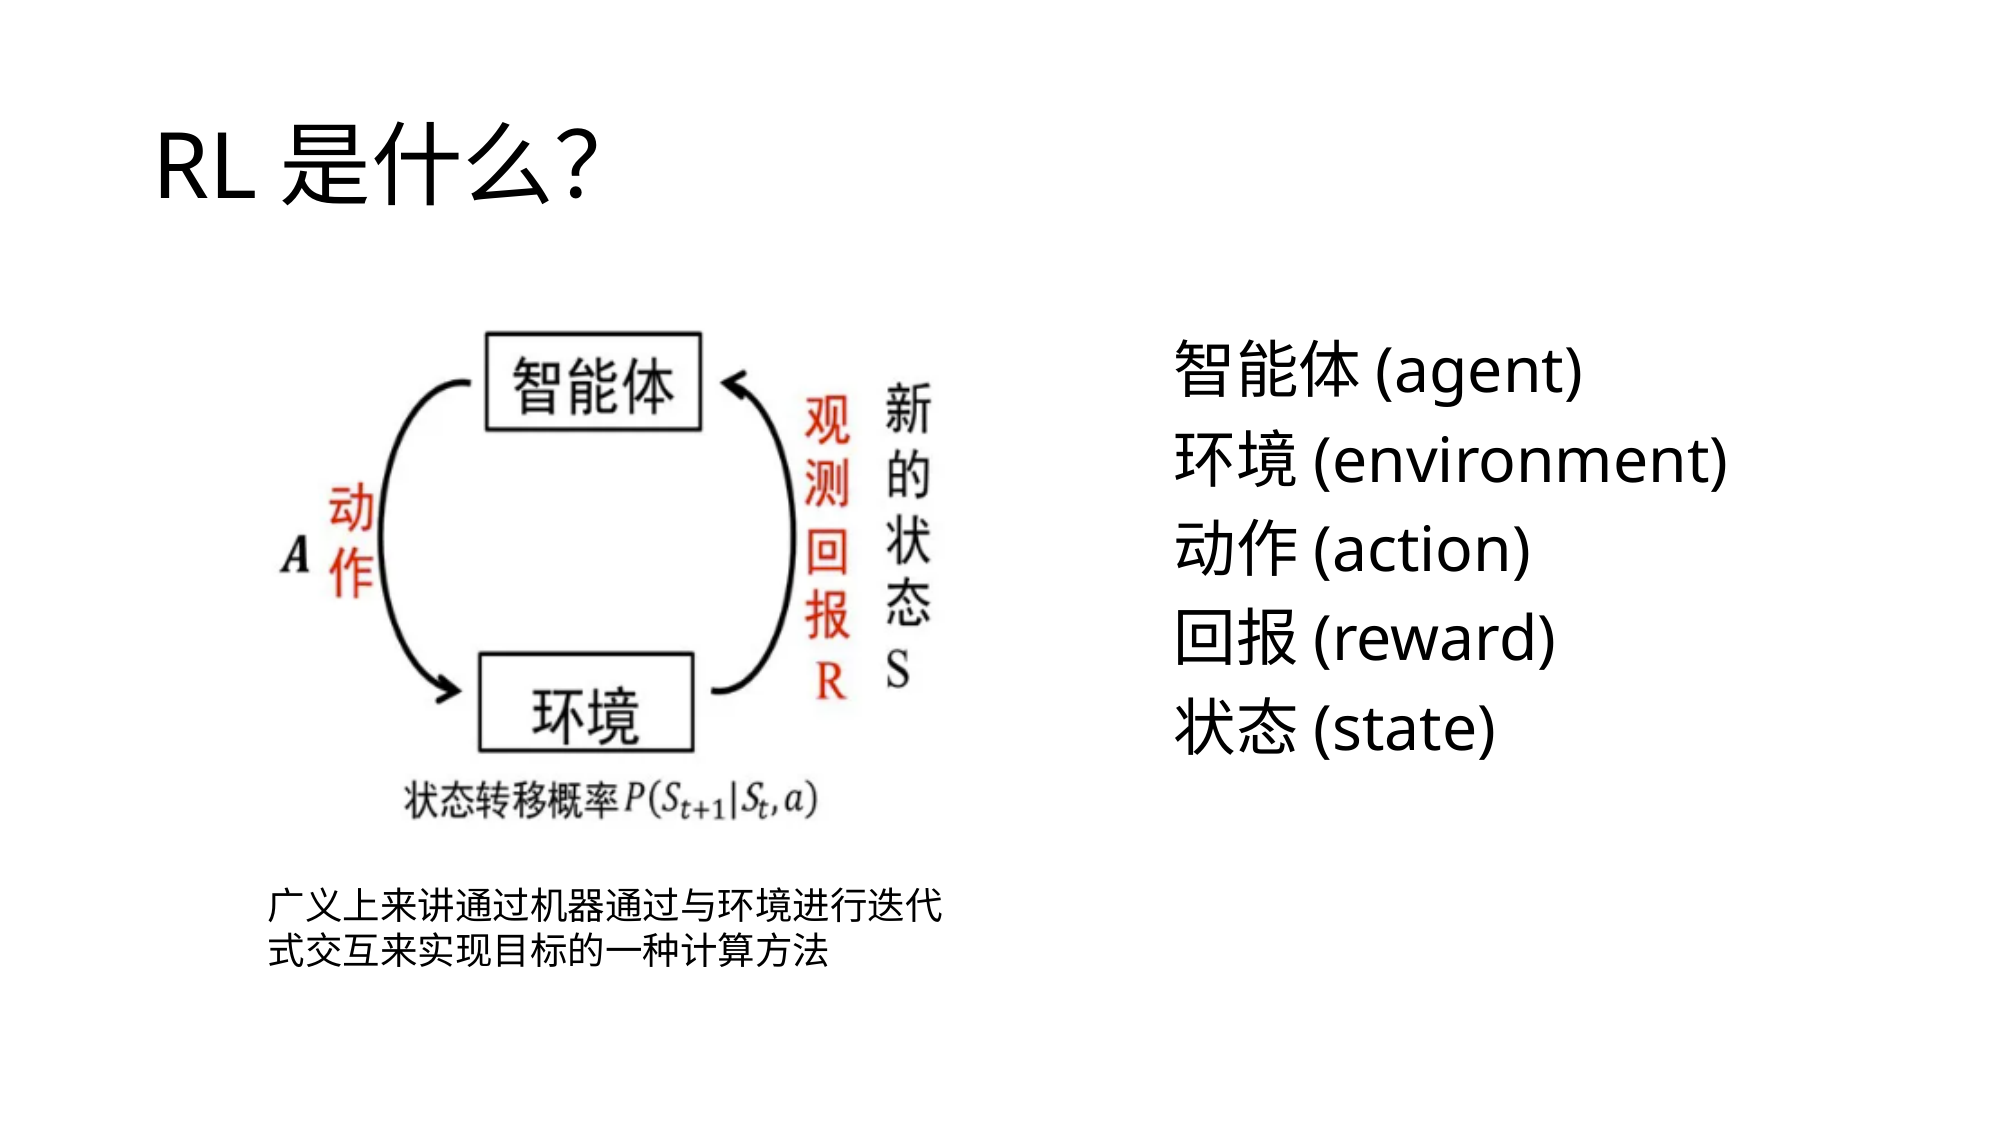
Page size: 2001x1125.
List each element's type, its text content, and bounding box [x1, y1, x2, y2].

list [215, 286, 1000, 839]
text_box 广义上来讲通过机器通过与环境进行迭代式交互来实现目标的一种计算方法 [252, 874, 963, 980]
title RL是什么？ [137, 59, 1863, 278]
text_box 智能体(agent) 环境(environment) 动作(action) 回报(reward) 状态(state) [1158, 331, 1744, 771]
